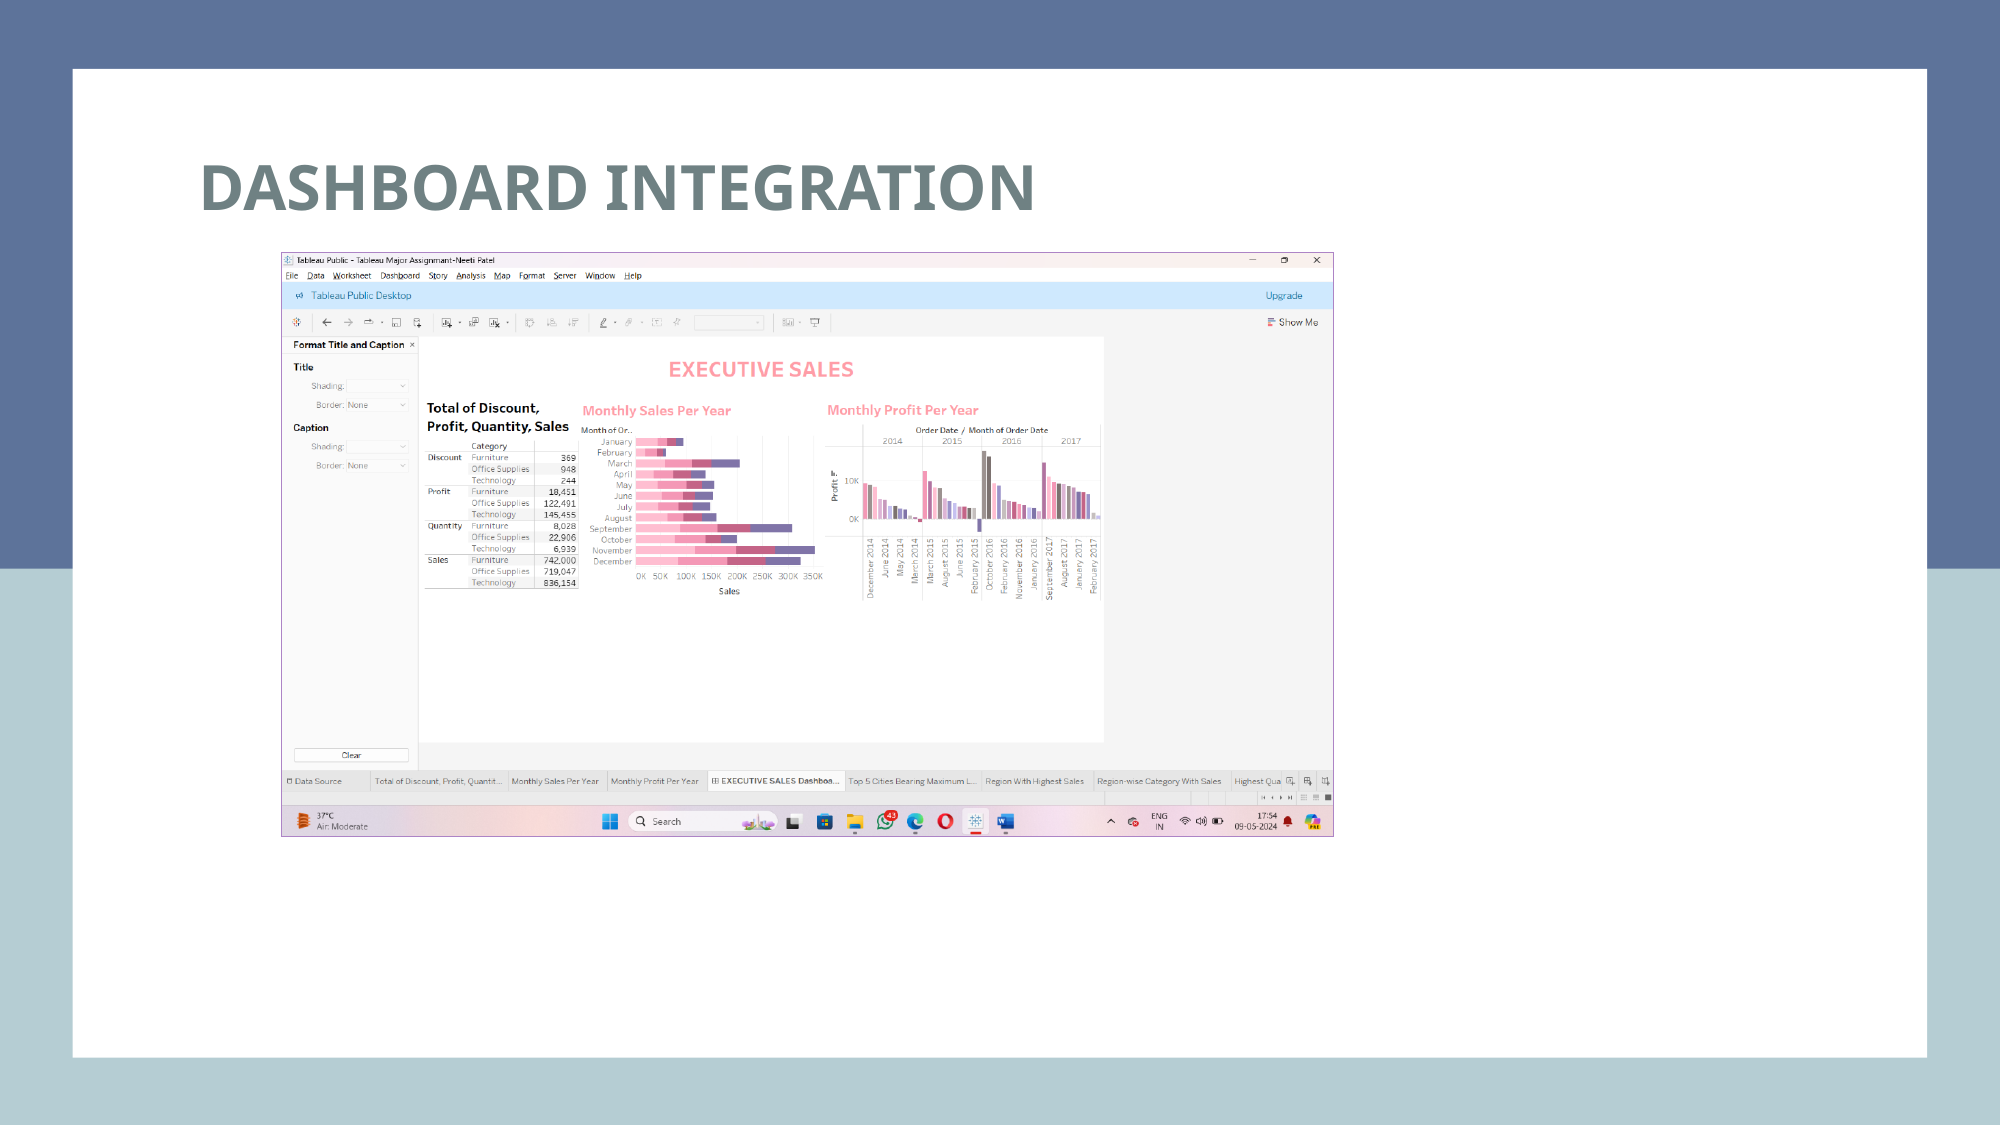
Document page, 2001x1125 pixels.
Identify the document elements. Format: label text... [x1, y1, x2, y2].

title [148, 122, 1874, 253]
text_box Dashboard integration [183, 136, 1809, 232]
picture [281, 252, 1334, 837]
